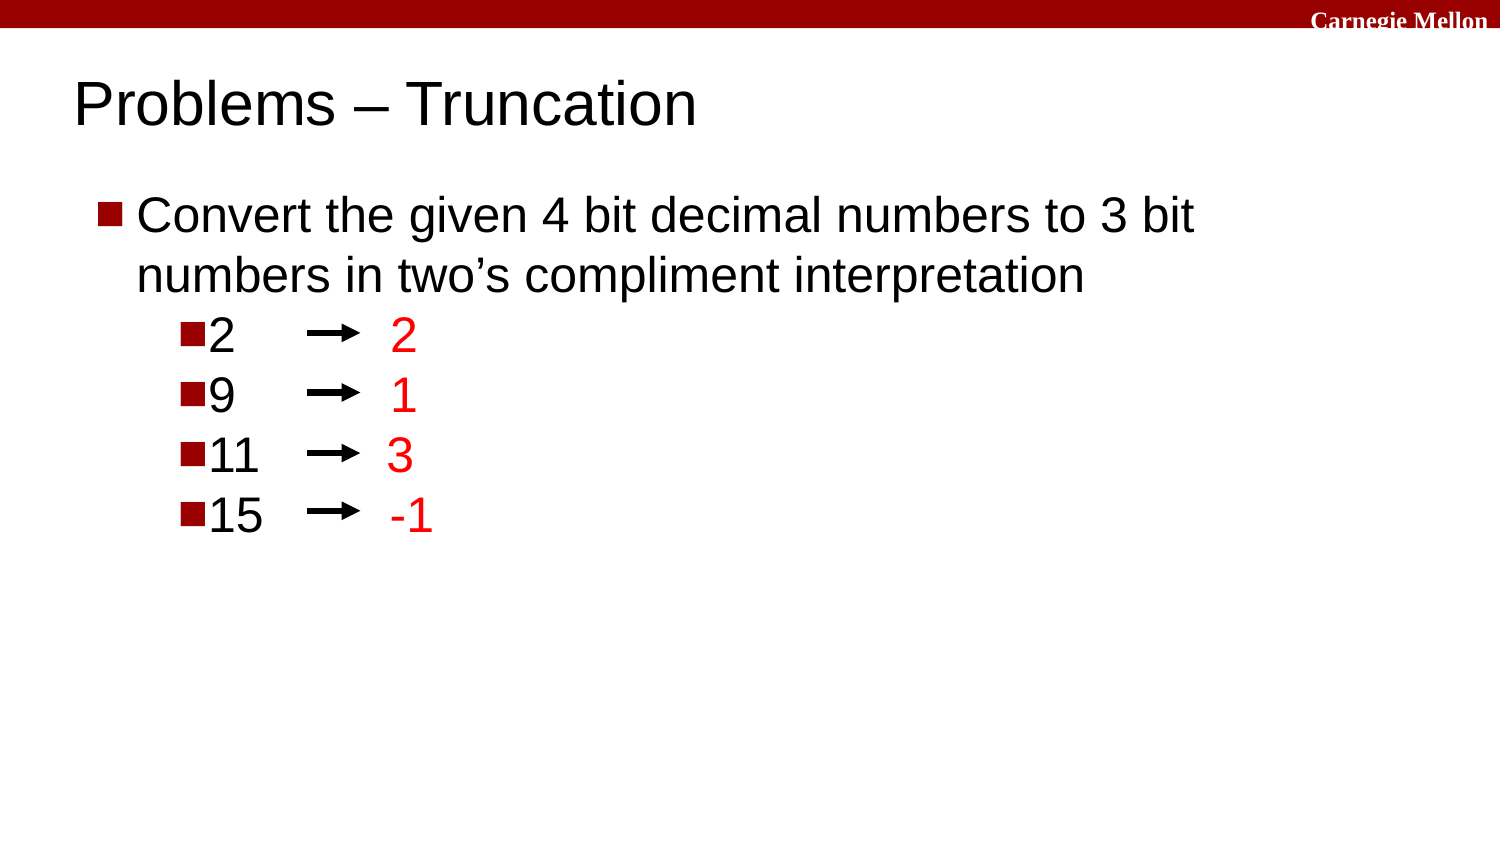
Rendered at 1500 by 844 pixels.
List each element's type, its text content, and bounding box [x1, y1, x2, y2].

title Problems – Truncation [58, 53, 1304, 148]
list Convert the given 4 bit decimal numbers to 3 bit numbers in two’s compliment interpretation 2 2 9 1 11 3 15 -1 [65, 167, 1361, 780]
